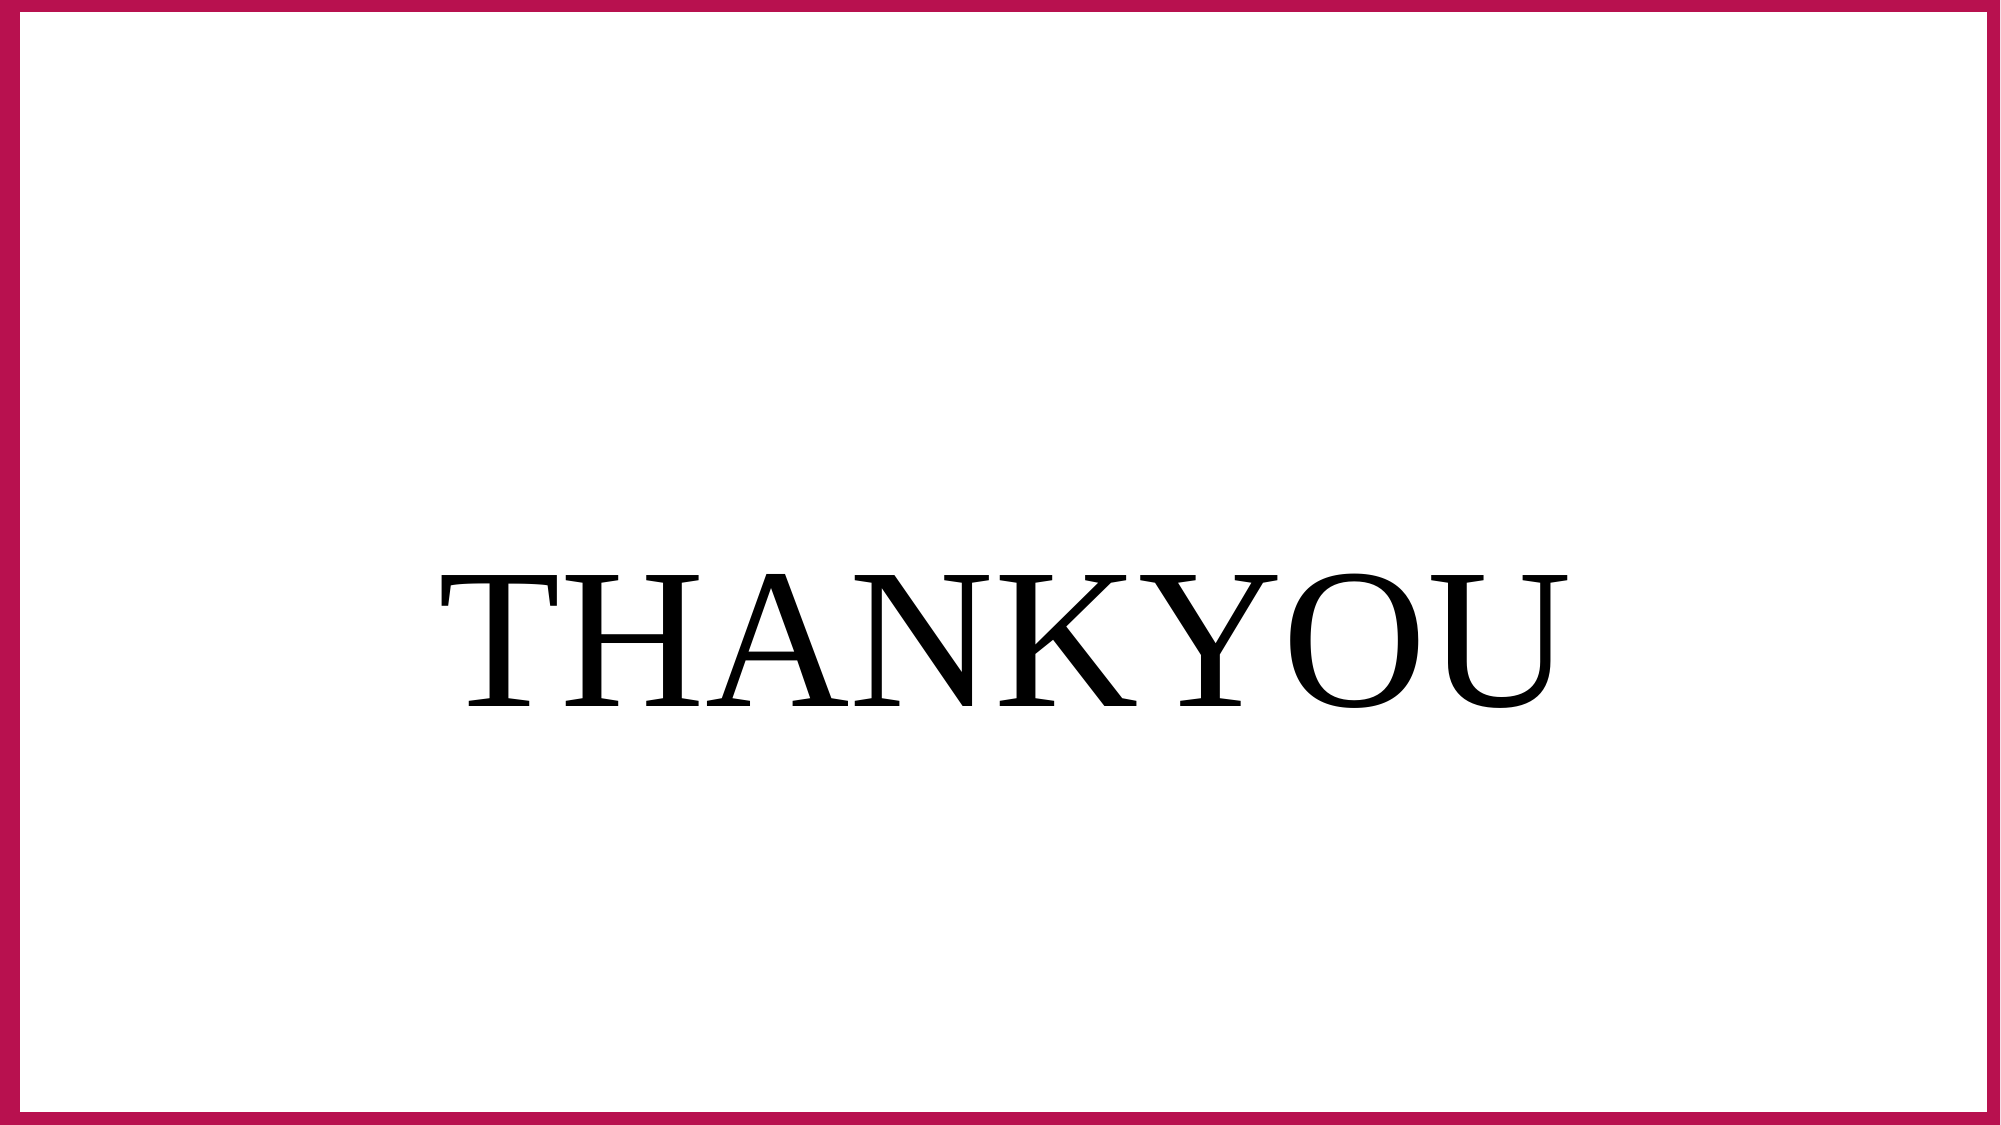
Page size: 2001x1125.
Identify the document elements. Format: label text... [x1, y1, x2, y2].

list THANKYOU [37, 28, 1974, 1043]
